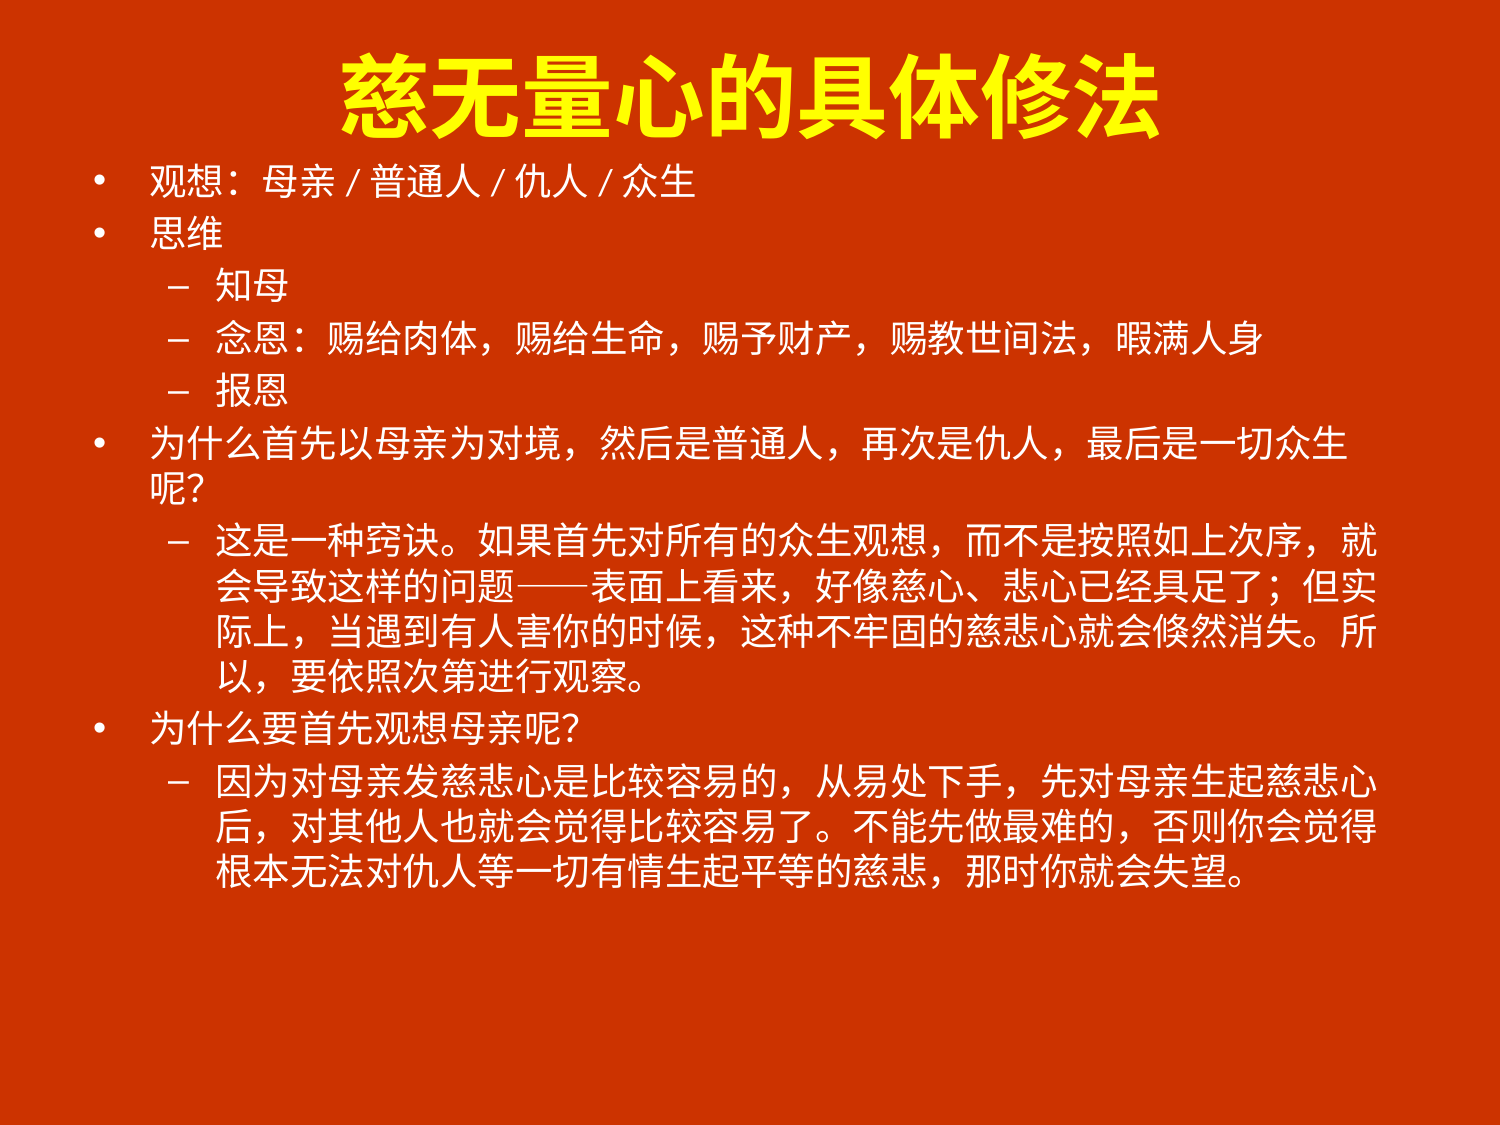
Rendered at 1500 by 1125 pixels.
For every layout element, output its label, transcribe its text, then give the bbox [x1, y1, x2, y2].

list 观想：母亲/普通人/仇人/众生 思维 知母 念恩：赐给肉体，赐给生命，赐予财产，赐教世间法，暇满人身 报恩 为什么首先以母亲为对境，然后是普通人，再次是仇人，最后是一切众生呢？ 这是一种窍诀。如果首先对所有的众生观想，而不是按照如上次序，就会导致这样的问题——表面上看来，好像慈心、悲心已经具足了；但实际上，当遇到有人害你的时候，这种不牢固的慈悲心就会倏然消失。所以，要依照次第进行观察。 为什么要首先观想母亲呢？ 因为对母亲发慈悲心是比较容易的，从易处下手，先对母亲生起慈悲心后，对其他人也就会觉得比较容易了。不能先做最难的，否则你会觉得根本无法对仇人等一切有情生起平等的慈悲，那时你就会失望。 [78, 149, 1429, 1125]
title 慈无量心的具体修法 [76, 22, 1427, 168]
